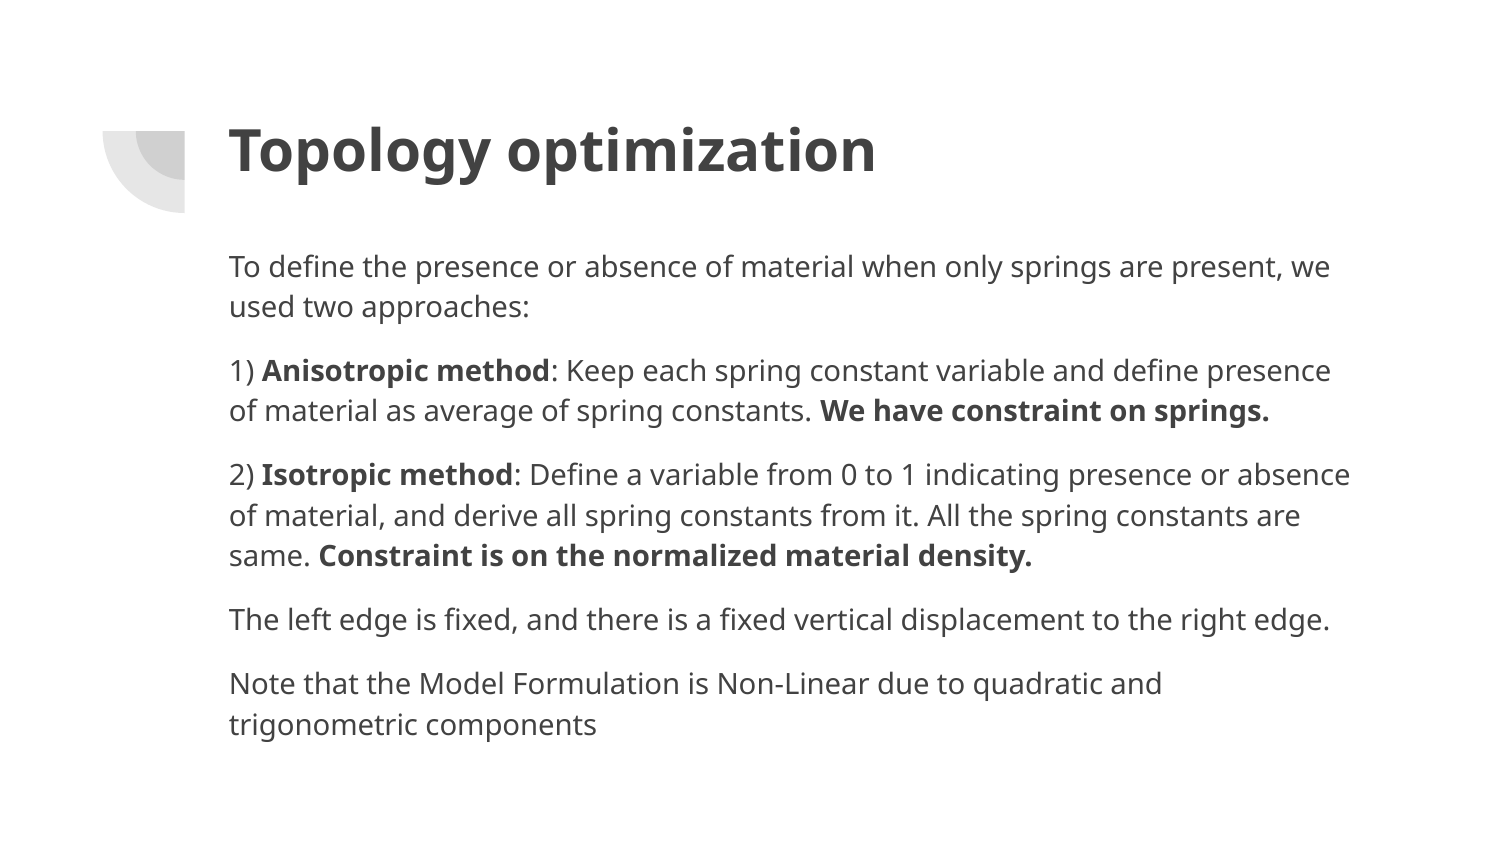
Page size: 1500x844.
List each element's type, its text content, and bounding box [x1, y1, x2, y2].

title Topology optimization [213, 98, 1368, 227]
list To define the presence or absence of material when only springs are present, we used two approaches: 1) Anisotropic method: Keep each spring constant variable and define presence of material as average of spring constants. We have constraint on springs. 2) Isotropic method: Define a variable from 0 to 1 indicating presence or absence of material, and derive all spring constants from it. All the spring constants are same. Constraint is on the normalized material density. The left edge is fixed, and there is a fixed vertical displacement to the right edge. Note that the Model Formulation is Non-Linear due to quadratic and trigonometric components [213, 227, 1368, 784]
